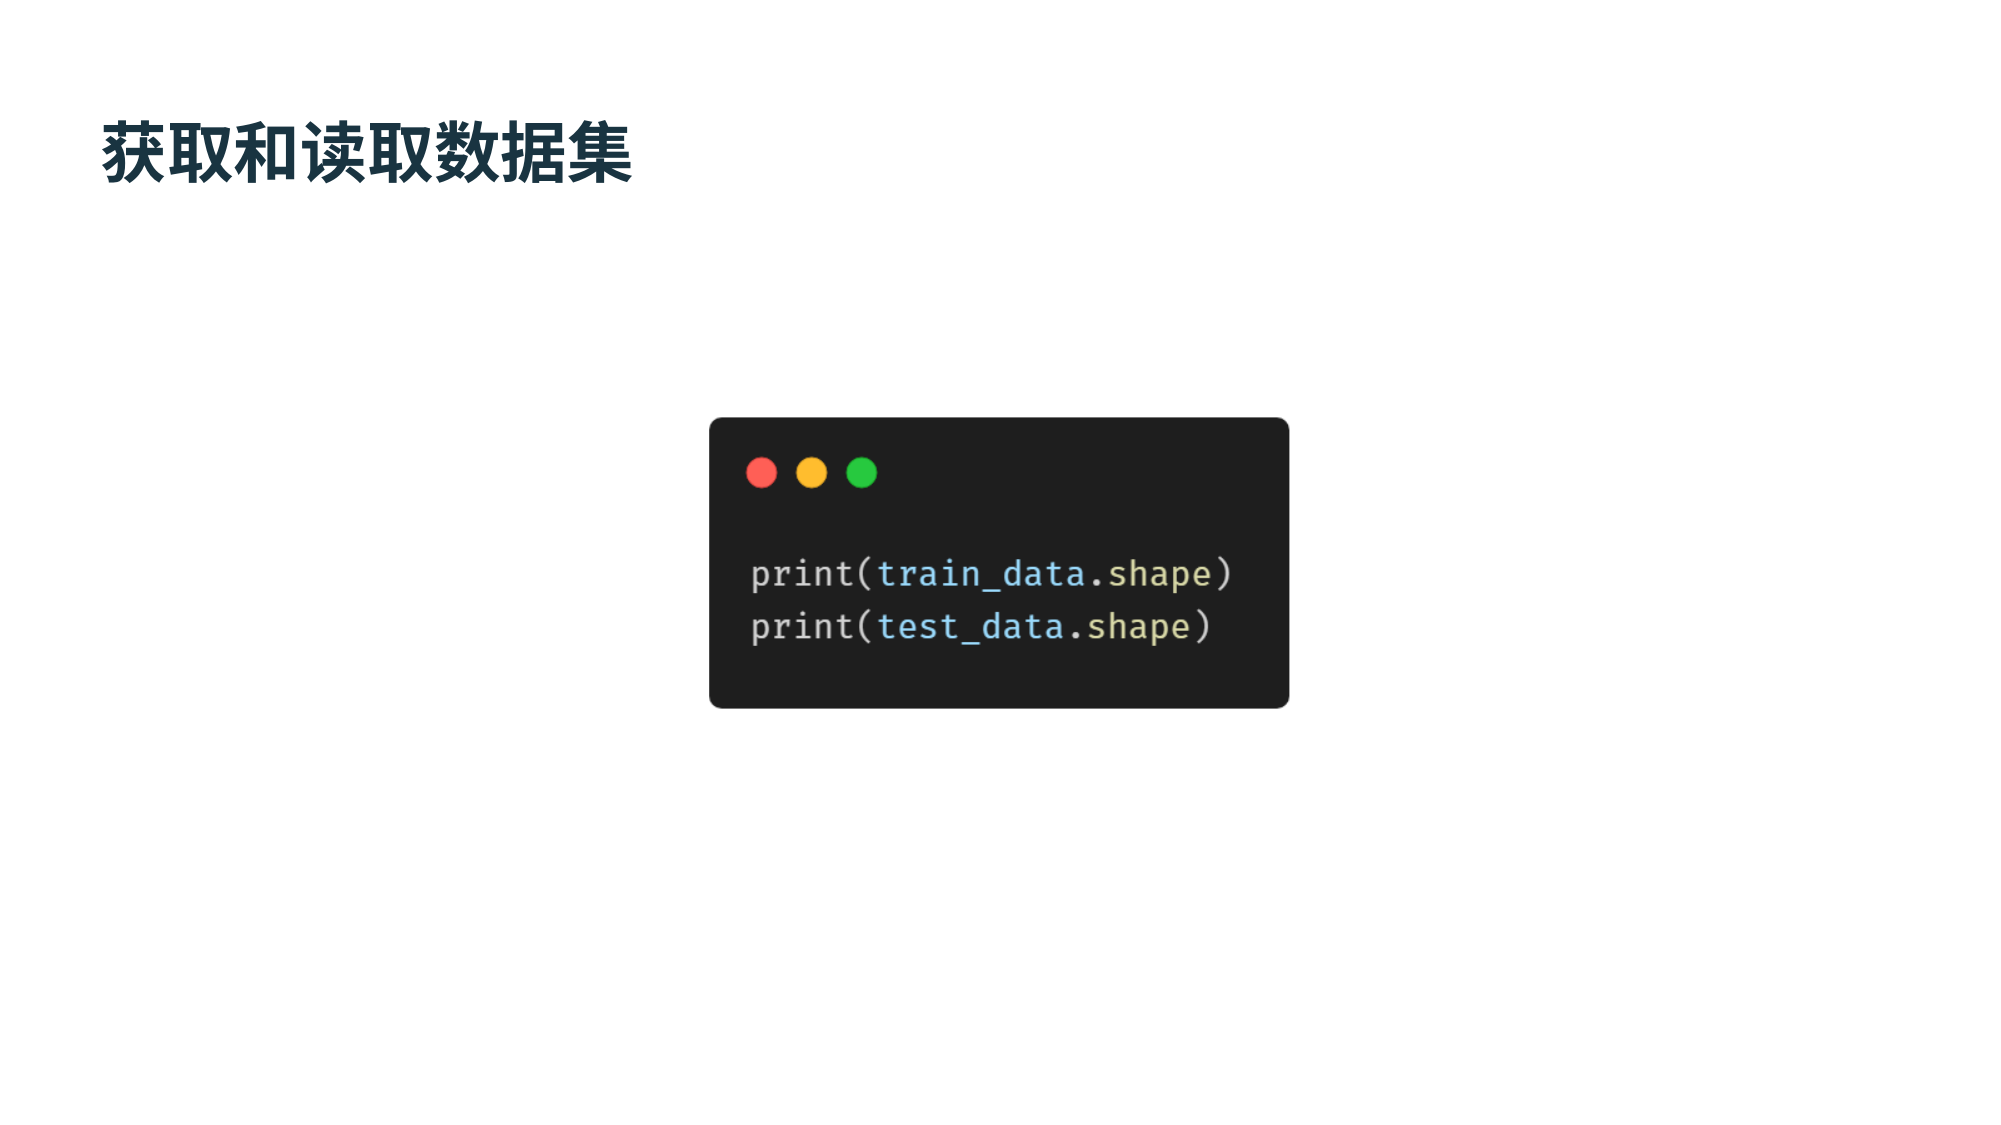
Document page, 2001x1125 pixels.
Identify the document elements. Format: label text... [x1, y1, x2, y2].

picture [707, 415, 1292, 710]
title 获取和读取数据集 [80, 90, 1985, 216]
